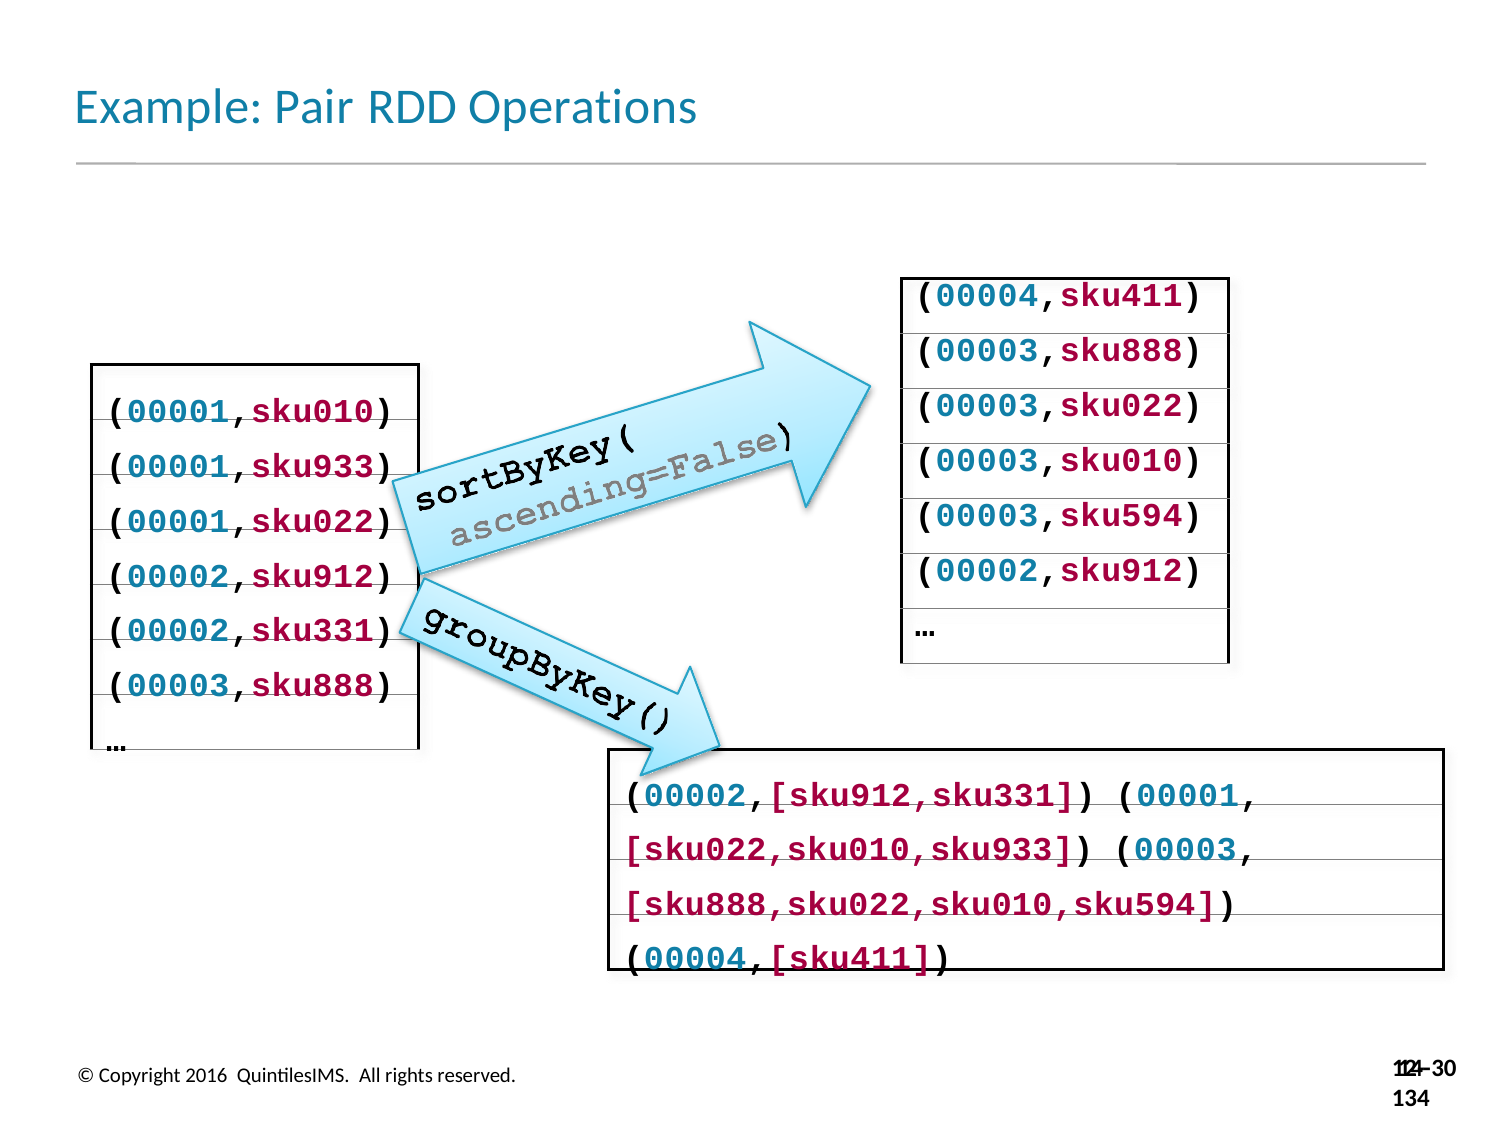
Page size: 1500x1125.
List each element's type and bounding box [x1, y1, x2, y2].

table_cell [903, 444, 1227, 498]
table_header [903, 280, 1227, 333]
text_box [1395, 1051, 1459, 1082]
table_cell [903, 389, 1227, 443]
title [72, 73, 1428, 262]
table_cell [903, 554, 1227, 608]
slide_number [1389, 1051, 1455, 1081]
table_cell [903, 499, 1227, 553]
footer [75, 1061, 1187, 1125]
table_cell [903, 609, 1227, 663]
text_box [83, 272, 1463, 988]
table_cell [903, 334, 1227, 388]
